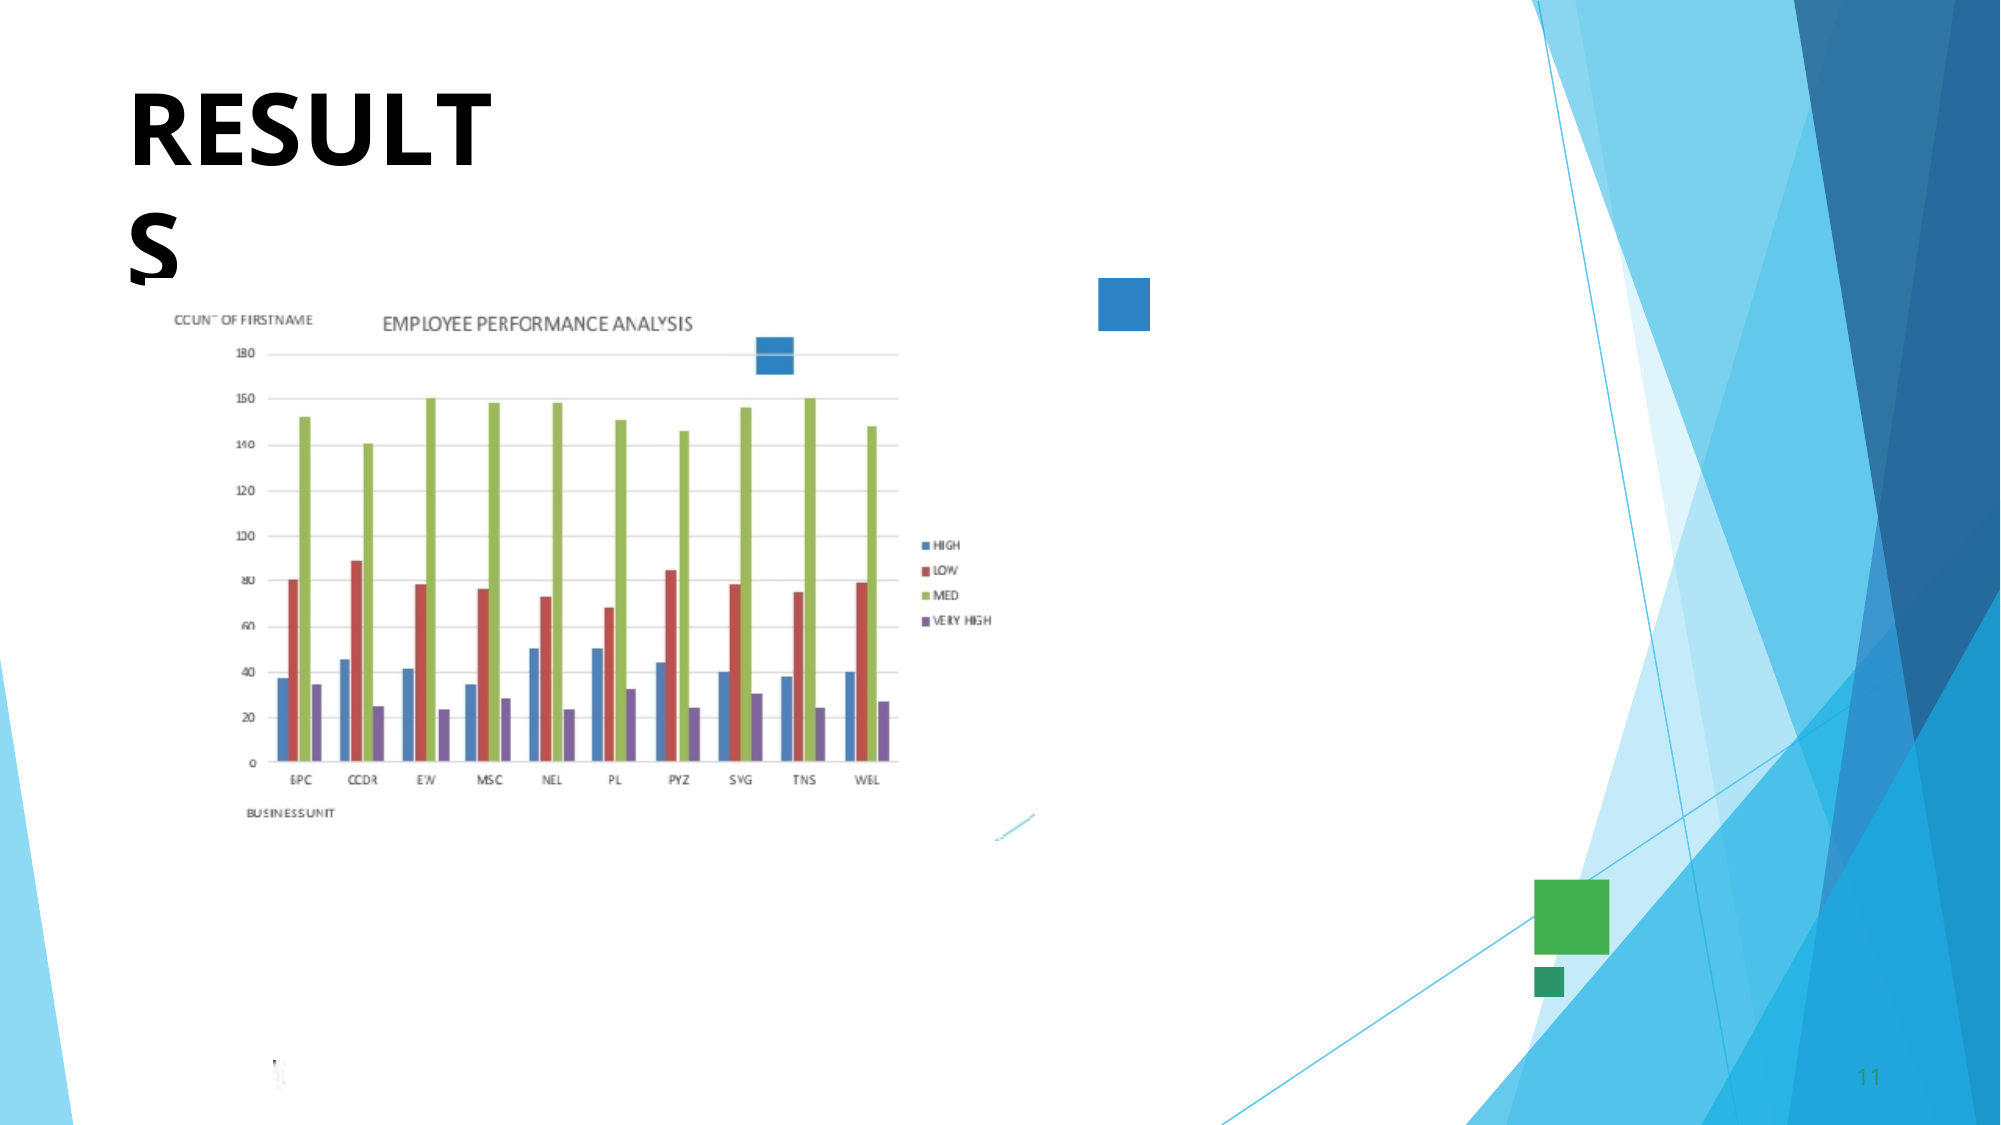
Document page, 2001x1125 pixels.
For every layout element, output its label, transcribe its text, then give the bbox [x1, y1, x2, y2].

text_box [1534, 967, 1565, 997]
picture [273, 1060, 287, 1091]
text_box [1534, 879, 1610, 955]
title RESULTS [123, 63, 524, 306]
text_box [1098, 278, 1150, 332]
text_box 11 [1849, 1061, 1888, 1095]
picture [145, 277, 1035, 841]
